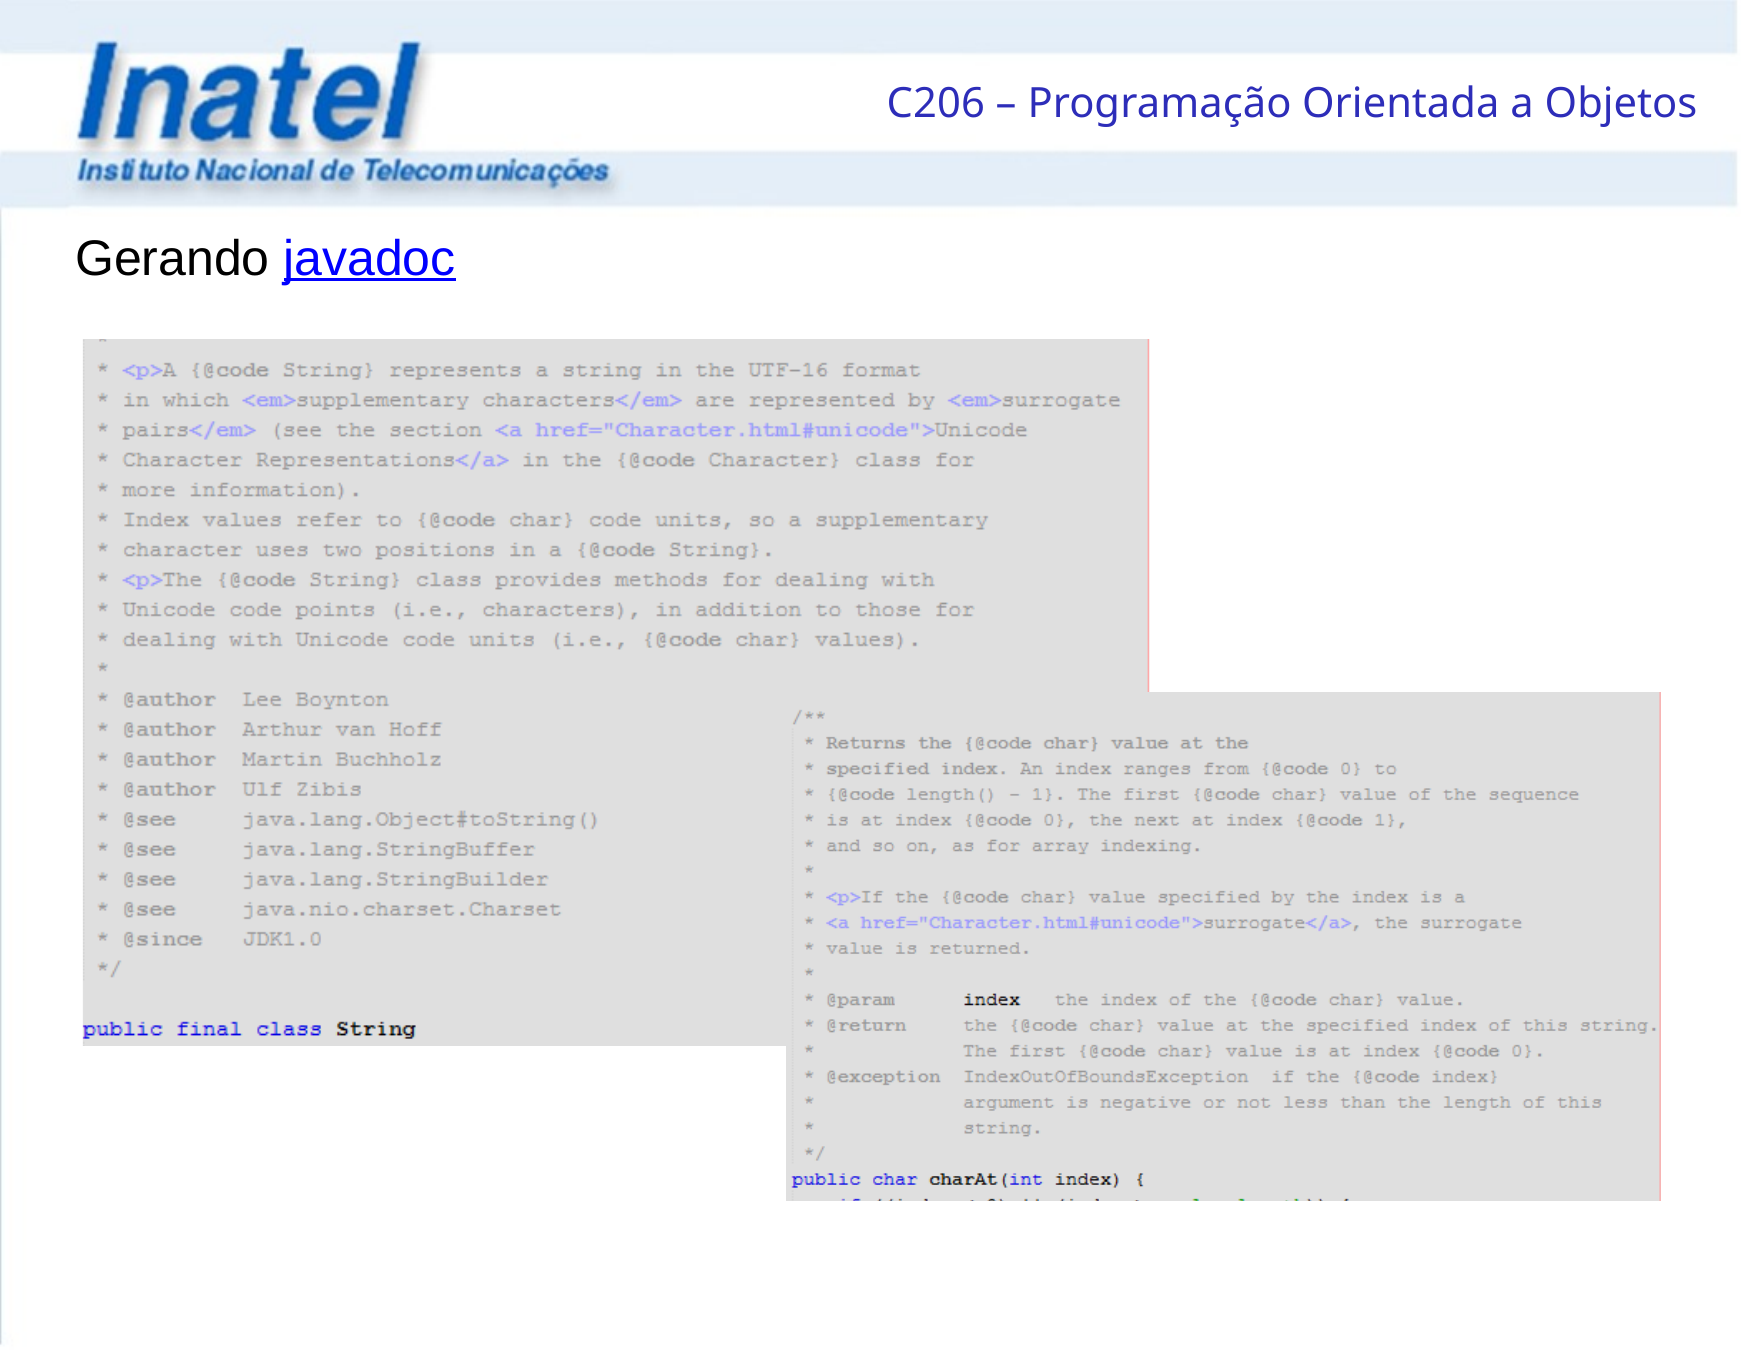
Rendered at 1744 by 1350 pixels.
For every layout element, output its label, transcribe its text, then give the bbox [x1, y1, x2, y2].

text_box Gerando javadoc [60, 218, 1684, 294]
picture [0, 0, 1744, 1350]
